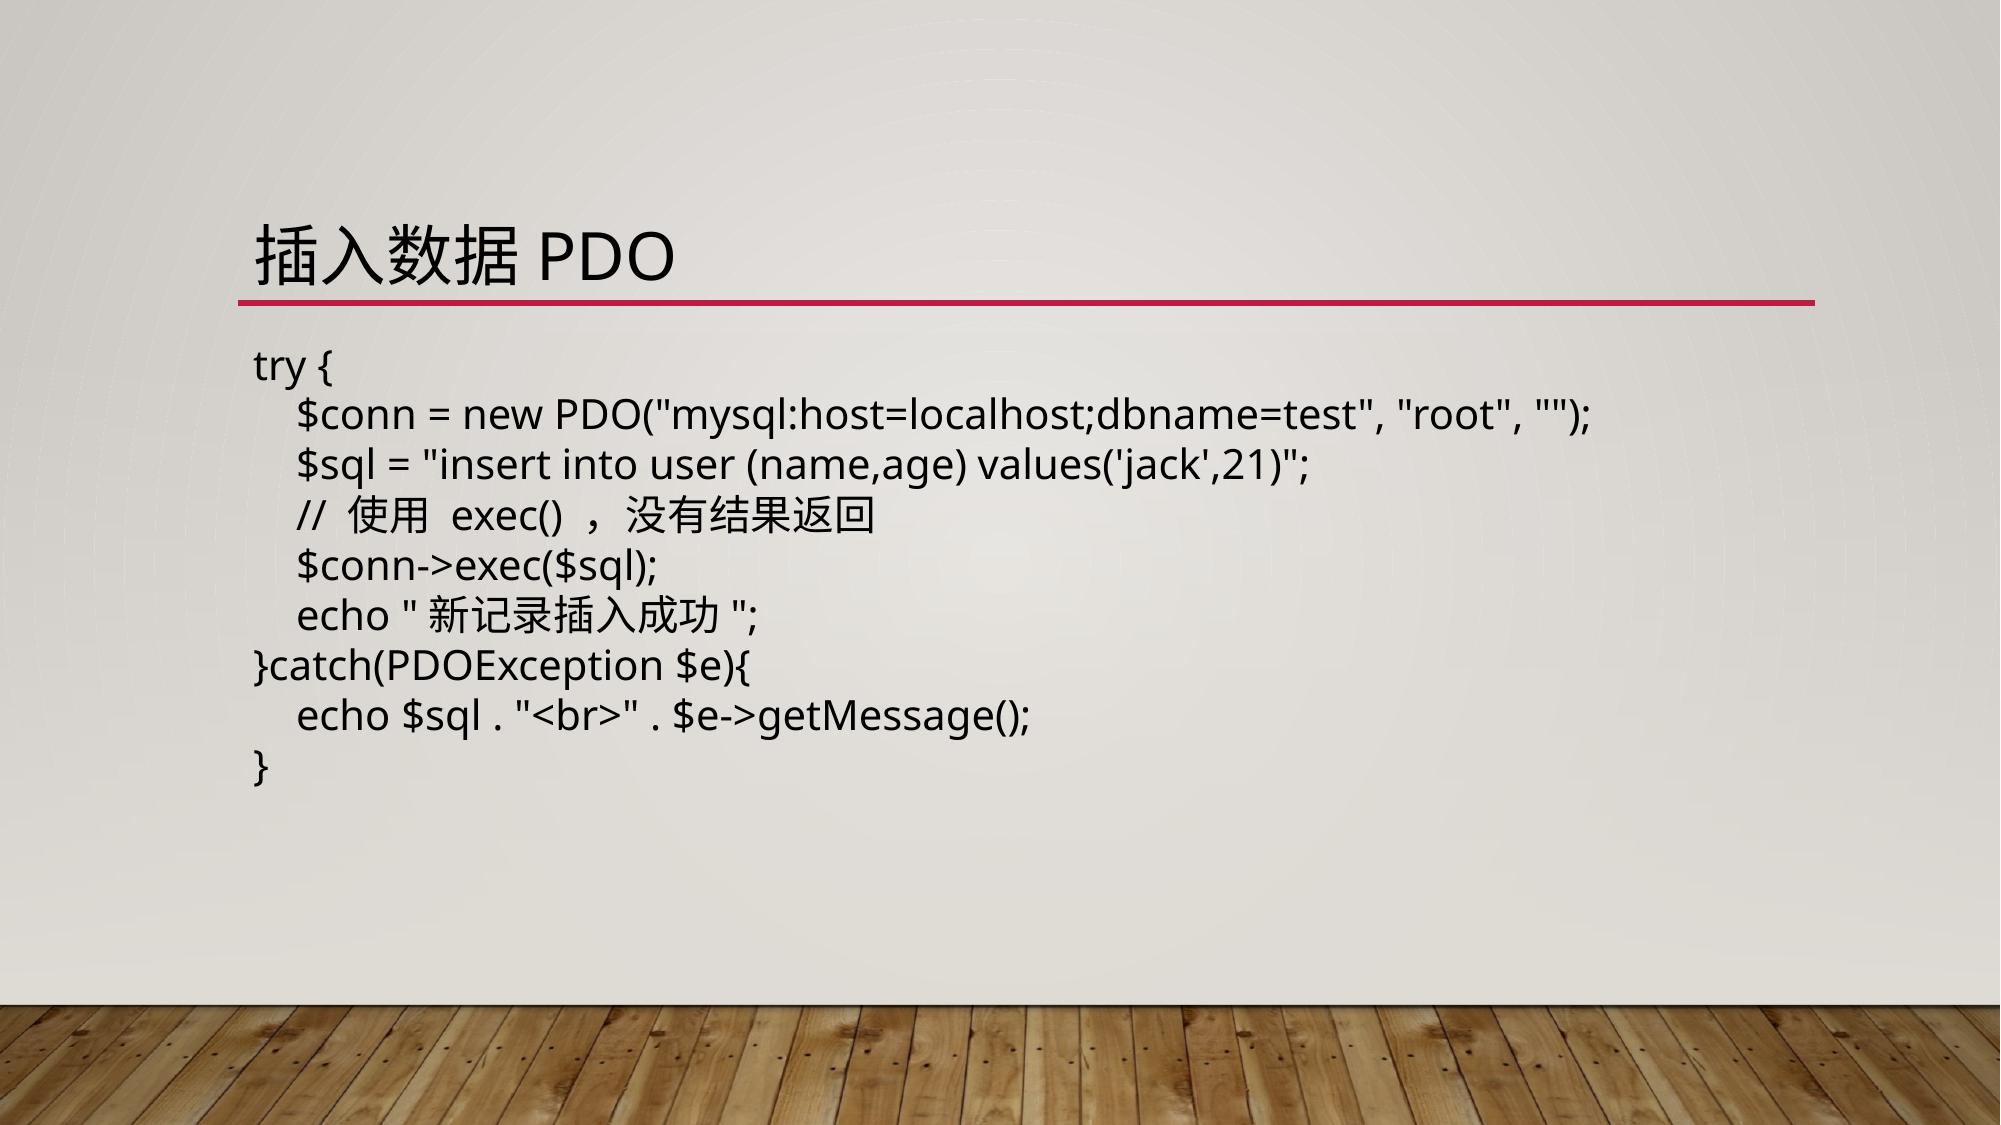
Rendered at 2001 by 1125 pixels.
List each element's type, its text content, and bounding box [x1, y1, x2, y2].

list try { $conn = new PDO("mysql:host=localhost;dbname=test", "root", ""); $sql = "insert into user (name,age) values('jack',21)"; // 使用 exec() ，没有结果返回 $conn->exec($sql); echo "新记录插入成功"; }catch(PDOException $e){ echo $sql . "<br>" . $e->getMessage(); } [238, 330, 1814, 897]
picture [0, 1005, 2000, 1125]
title 插入数据pdo [238, 215, 1814, 305]
